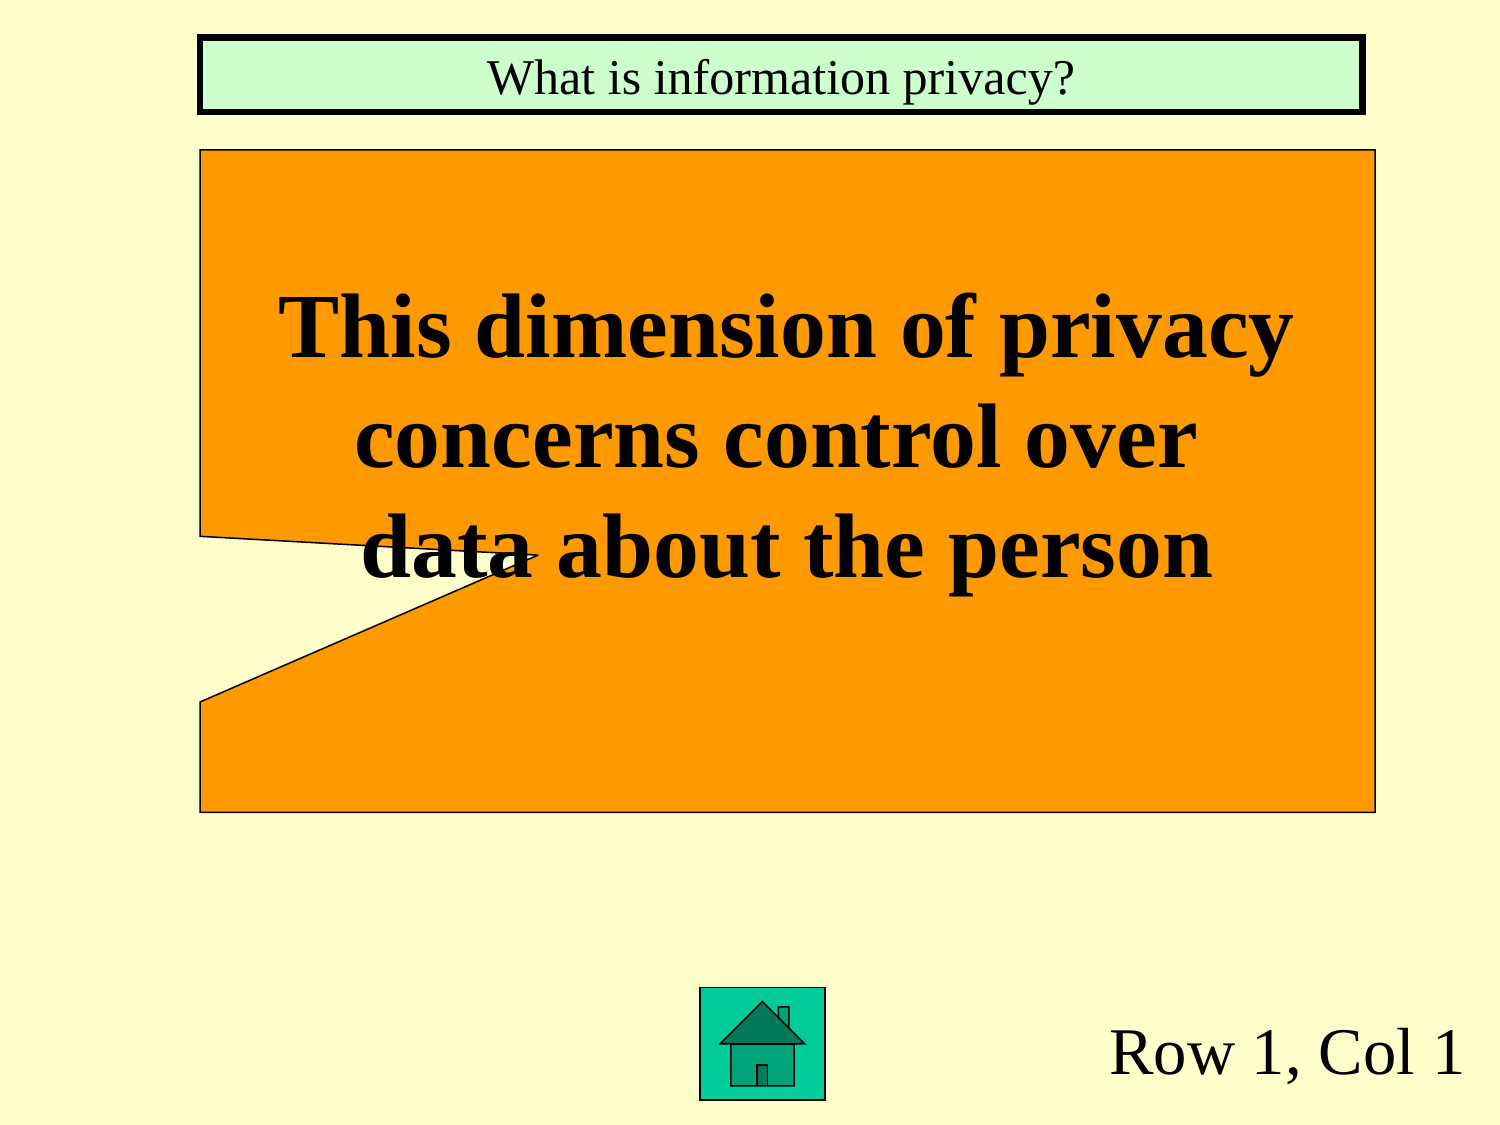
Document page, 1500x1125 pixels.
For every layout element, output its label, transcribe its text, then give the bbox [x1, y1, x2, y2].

subtitle Row 1, Col 1 [1074, 999, 1500, 1125]
text_box This dimension of privacy concerns control over data about the person [200, 149, 1376, 813]
text_box What is information privacy? [200, 37, 1363, 113]
text_box [699, 987, 826, 1101]
